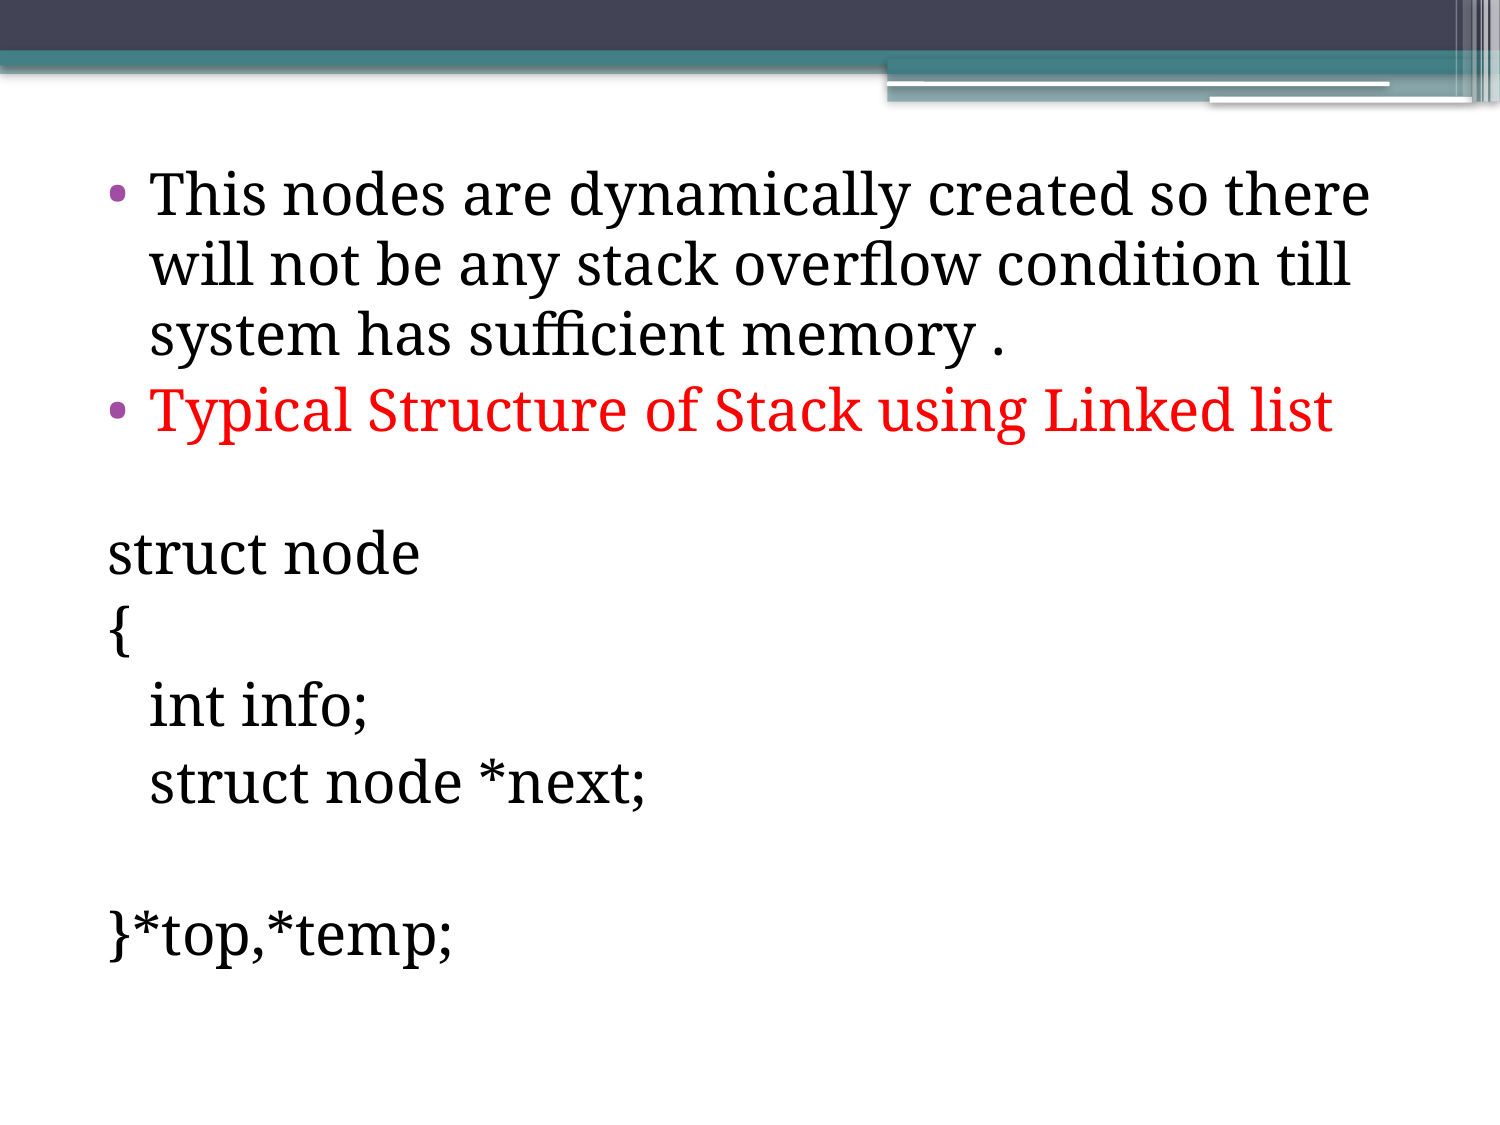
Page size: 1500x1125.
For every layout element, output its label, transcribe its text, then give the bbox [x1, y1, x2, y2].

list This nodes are dynamically created so there will not be any stack overflow condition till system has sufficient memory . Typical Structure of Stack using Linked list struct node { int info; struct node *next; }*top,*temp; [75, 149, 1425, 1079]
